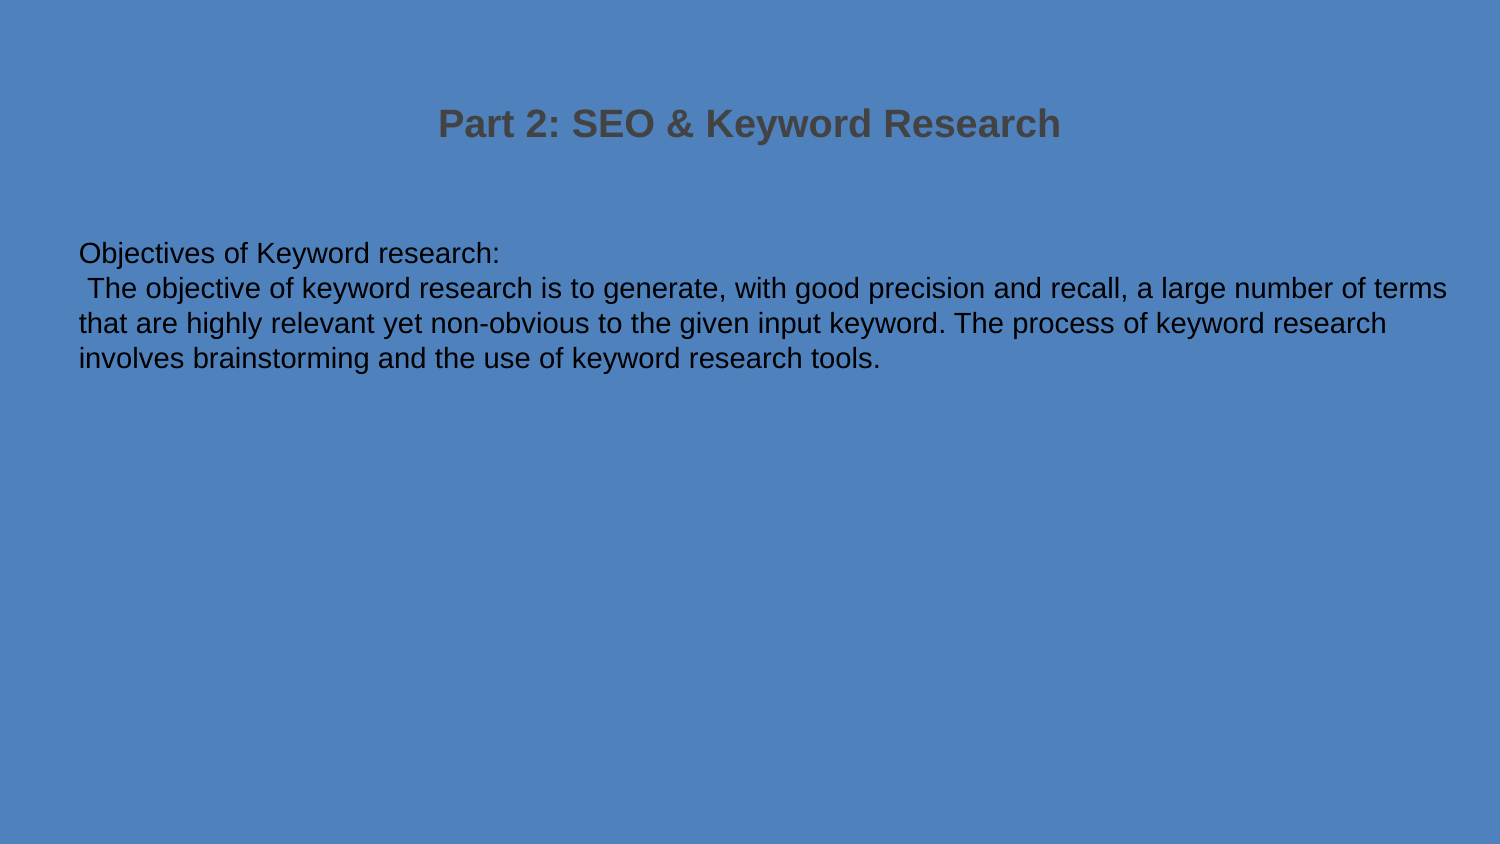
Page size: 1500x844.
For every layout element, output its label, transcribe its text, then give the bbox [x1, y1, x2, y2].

text_box Part 2: SEO & Keyword Research [125, 76, 1375, 161]
text_box Objectives of Keyword research: The objective of keyword research is to generate, with good precision and recall, a large number of terms that are highly relevant yet non-obvious to the given input keyword. The process of keyword research involves brainstorming and the use of keyword research tools. [63, 227, 1500, 487]
